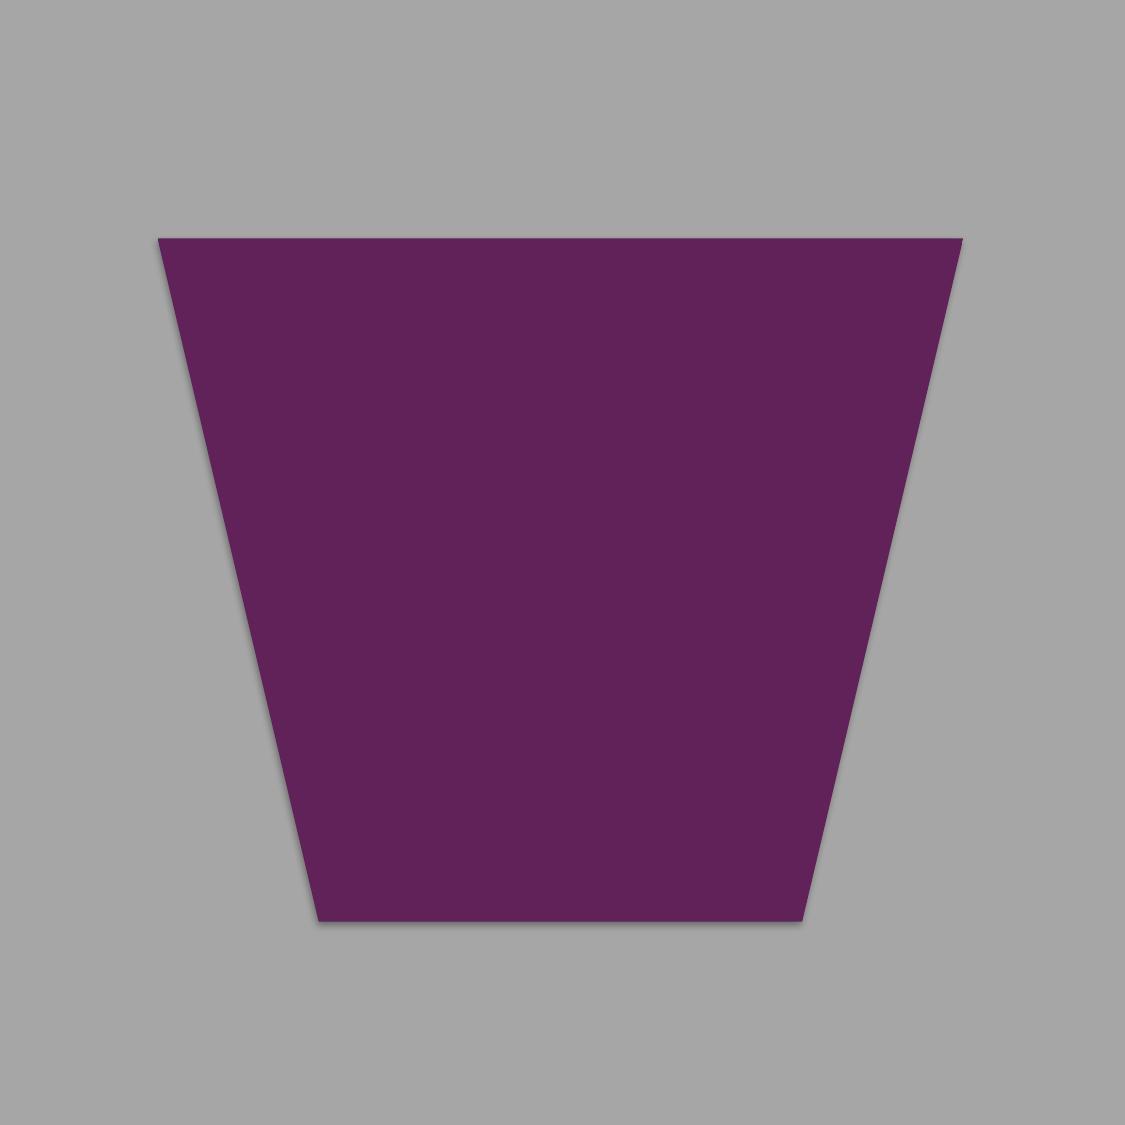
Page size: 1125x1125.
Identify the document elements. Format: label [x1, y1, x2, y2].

text_box [156, 237, 965, 923]
